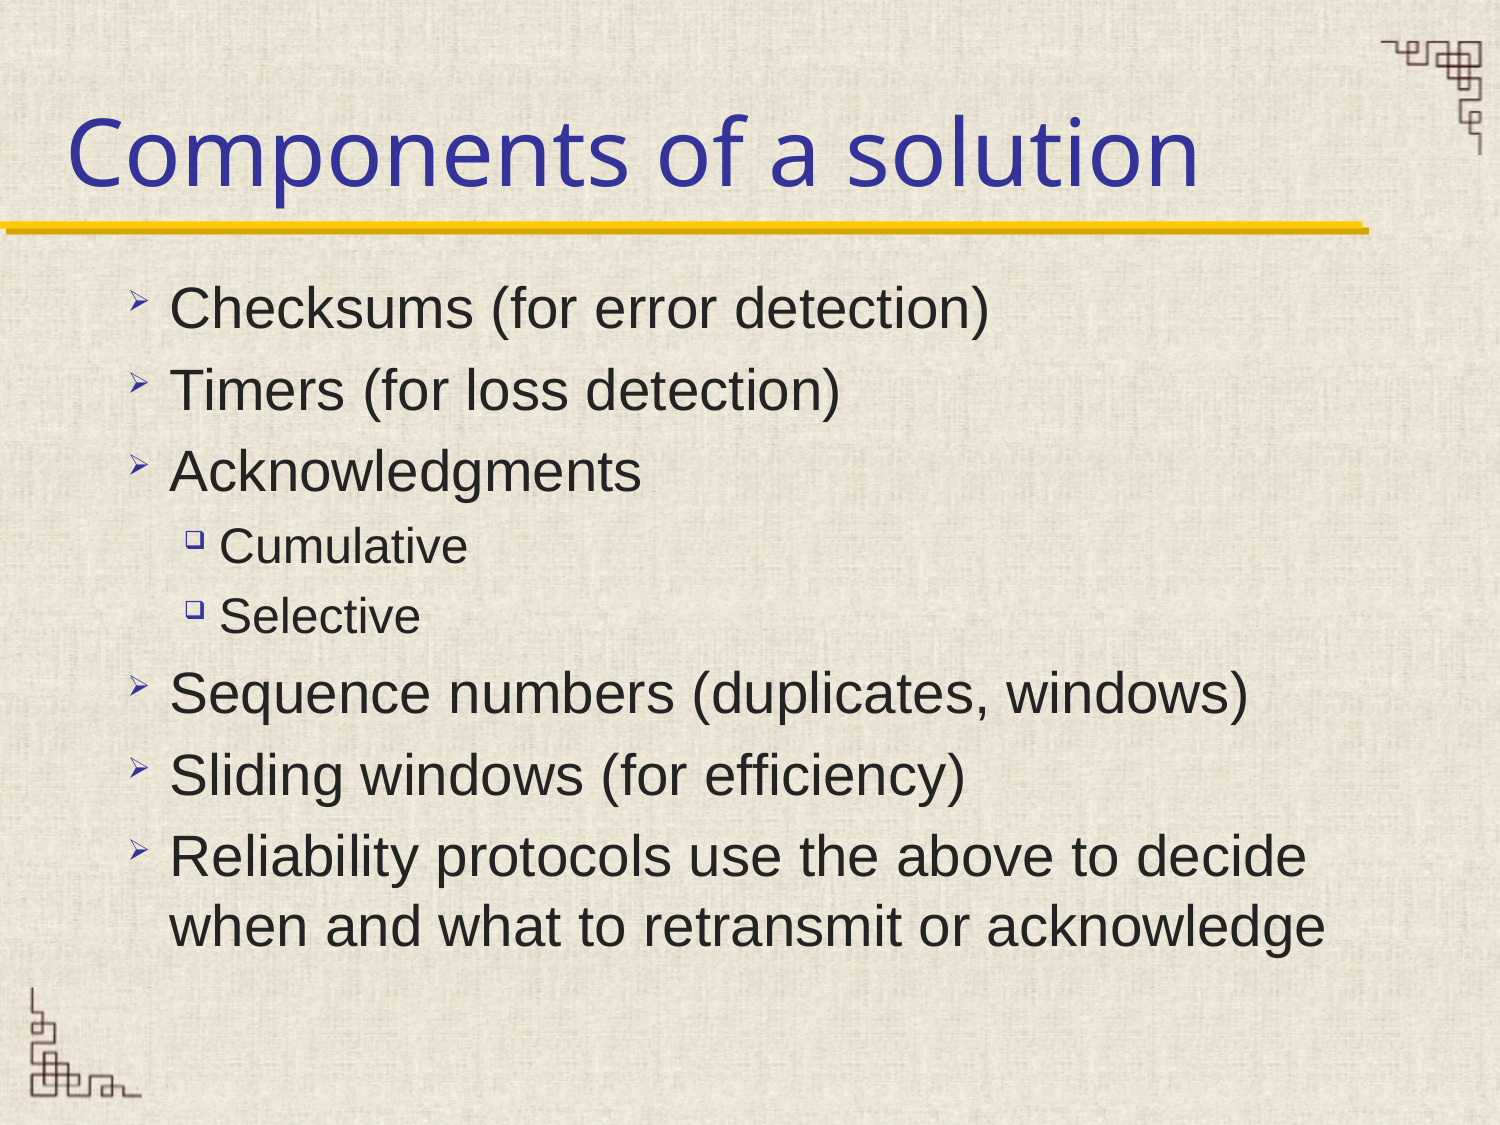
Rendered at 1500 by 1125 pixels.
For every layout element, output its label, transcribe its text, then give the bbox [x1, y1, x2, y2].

title Components of a solution [49, 24, 1451, 213]
list Checksums (for error detection) Timers (for loss detection) Acknowledgments Cumulative Selective Sequence numbers (duplicates, windows) Sliding windows (for efficiency) Reliability protocols use the above to decide when and what to retransmit or acknowledge [112, 262, 1413, 988]
picture [0, 988, 141, 1122]
picture [0, 0, 1500, 1125]
